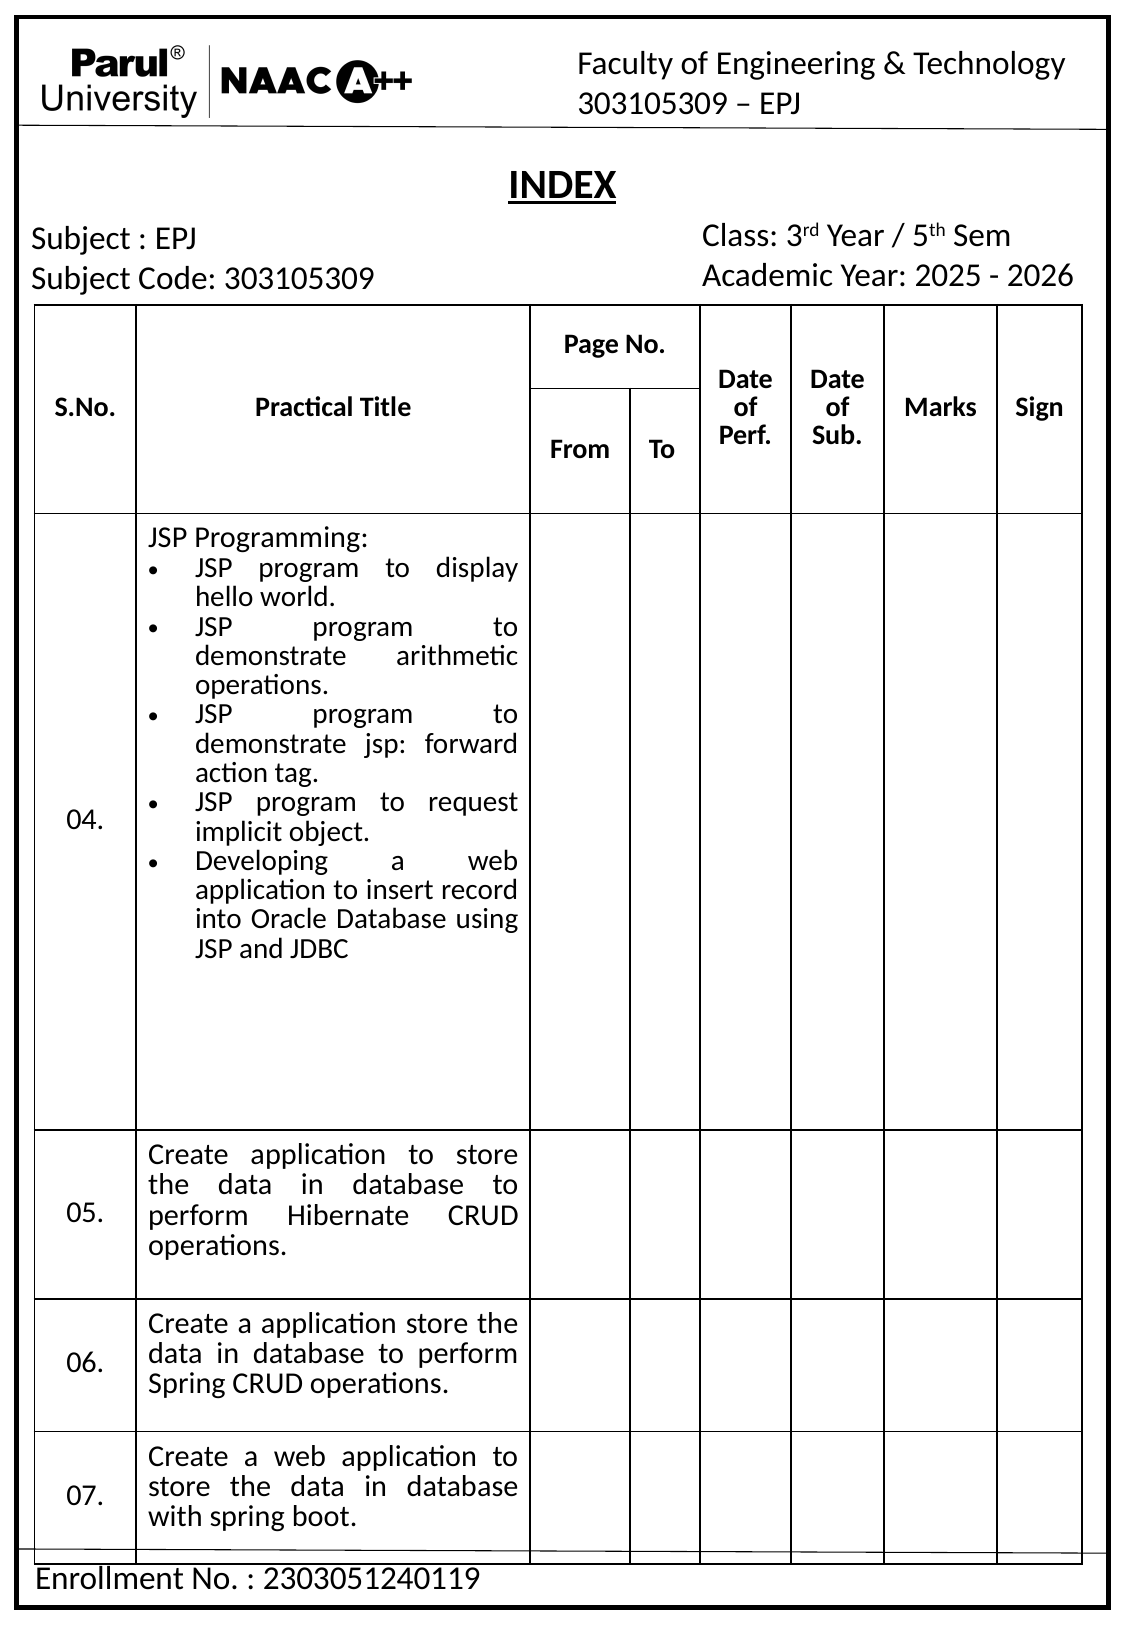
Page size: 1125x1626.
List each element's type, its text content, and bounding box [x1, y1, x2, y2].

table_cell [631, 1131, 699, 1298]
table_cell JSP Programming: JSP program to display hello world. JSP program to demonstrate arithmetic operations. JSP program to demonstrate jsp: forward action tag. JSP program to request implicit object. Developing a web application to insert record into Oracle Database using JSP and JDBC [137, 514, 529, 1129]
table_cell [701, 514, 790, 1129]
table_cell [792, 1432, 883, 1548]
table_cell 06. [35, 1300, 135, 1431]
table_cell [998, 1131, 1081, 1298]
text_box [16, 1548, 1109, 1554]
table_cell [792, 1554, 883, 1563]
table_cell [998, 514, 1081, 1129]
text_box INDEX [16, 149, 1109, 214]
table_header Practical Title [137, 306, 529, 513]
table_cell Create a application store the data in database to perform Spring CRUD operations. [137, 1300, 529, 1431]
table_cell [531, 1432, 629, 1548]
table_cell [701, 1432, 790, 1548]
table_cell 07. [35, 1432, 135, 1548]
table_cell [998, 1300, 1081, 1431]
table_cell Create application to store the data in database to perform Hibernate CRUD operations. [137, 1131, 529, 1298]
table_header Sign [998, 306, 1081, 513]
table_cell [885, 1300, 996, 1431]
table_cell [531, 1131, 629, 1298]
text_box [16, 125, 1110, 130]
table_header Date of Perf. [701, 306, 790, 513]
table_cell From [531, 389, 629, 513]
table_cell To [631, 389, 699, 513]
table_cell [701, 1554, 790, 1563]
table_cell [998, 1432, 1081, 1548]
text_box Enrollment No. : 2303051240119 [20, 1554, 644, 1604]
table_cell [701, 1131, 790, 1298]
table_cell 04. [35, 514, 135, 1129]
table_cell [631, 1432, 699, 1548]
table_cell [531, 514, 629, 1129]
table_cell [644, 1554, 699, 1563]
text_box [15, 16, 1110, 1609]
table_cell [631, 514, 699, 1129]
table_cell [792, 514, 883, 1129]
table_cell Create a web application to store the data in database with spring boot. [137, 1432, 529, 1548]
table_cell [701, 1300, 790, 1431]
table_header Page No. [531, 306, 699, 388]
table_cell [792, 1300, 883, 1431]
table_cell [531, 1300, 629, 1431]
table_cell [631, 1300, 699, 1431]
table_cell 05. [35, 1131, 135, 1298]
text_box Faculty of Engineering & Technology 303105309 – EPJ [562, 33, 1125, 129]
table_cell [885, 1432, 996, 1548]
table_header Date of Sub. [792, 306, 883, 513]
picture [34, 45, 420, 119]
table_cell [792, 1131, 883, 1298]
table_header S.No. [35, 306, 135, 513]
table_cell [885, 514, 996, 1129]
table_header Marks [885, 306, 996, 513]
table_cell [885, 1131, 996, 1298]
table_cell [998, 1554, 1081, 1563]
table_cell [885, 1554, 996, 1563]
text_box Class: 3rd Year / 5th Sem Academic Year: 2025 - 2026 [687, 205, 1106, 300]
text_box Subject : EPJ Subject Code: 303105309 [16, 208, 533, 304]
